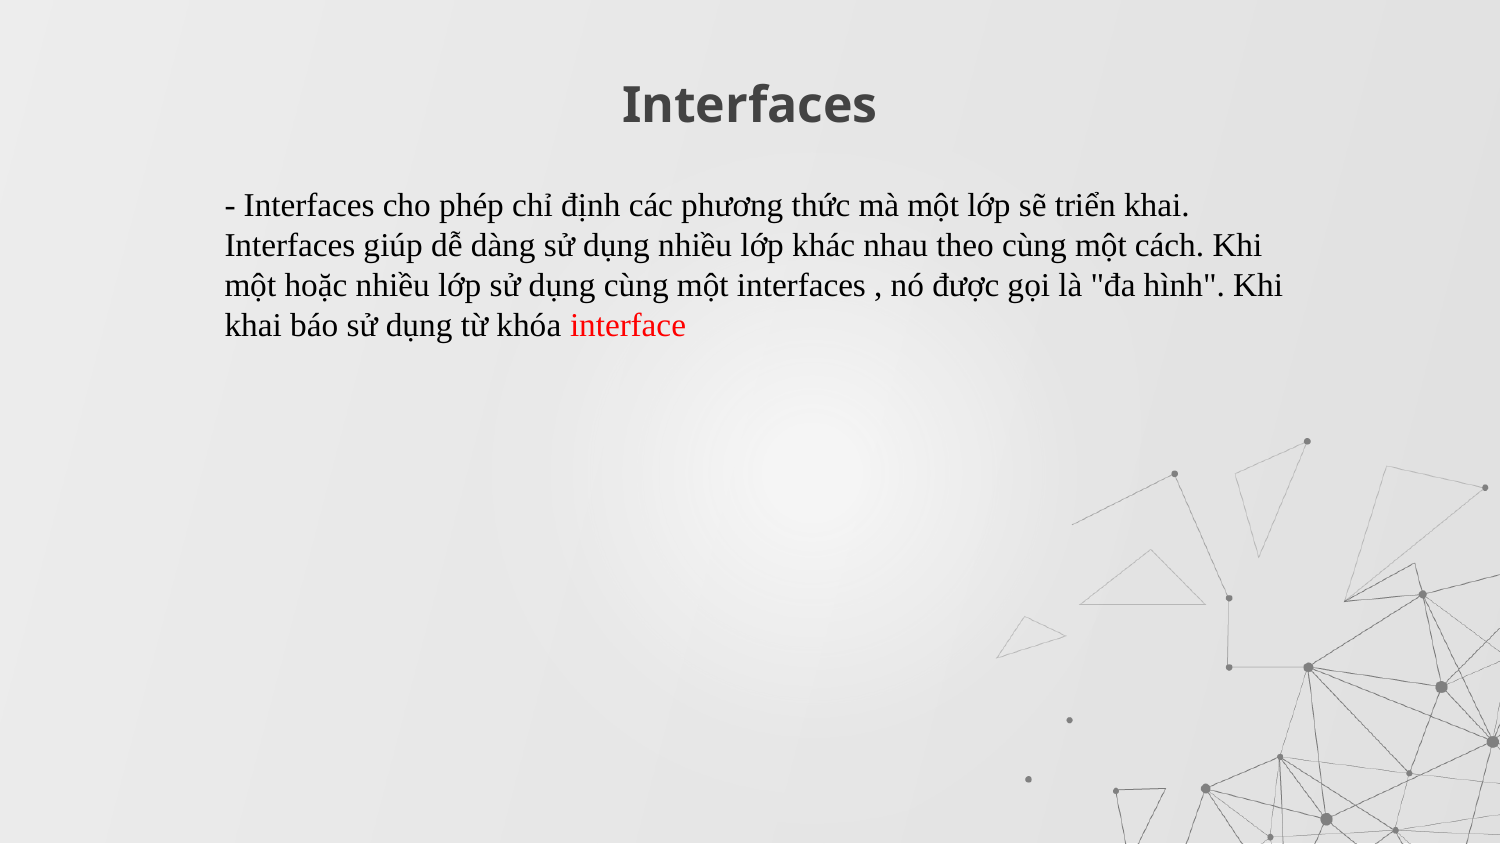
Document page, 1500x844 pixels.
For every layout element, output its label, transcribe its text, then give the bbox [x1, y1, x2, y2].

text_box - Interfaces cho phép chỉ định các phương thức mà một lớp sẽ triển khai. Interfaces giúp dễ dàng sử dụng nhiều lớp khác nhau theo cùng một cách. Khi một hoặc nhiều lớp sử dụng cùng một interfaces , nó được gọi là "đa hình". Khi khai báo sử dụng từ khóa interface [172, 175, 1328, 421]
title Interfaces [322, 57, 1178, 214]
picture [0, 0, 1500, 844]
